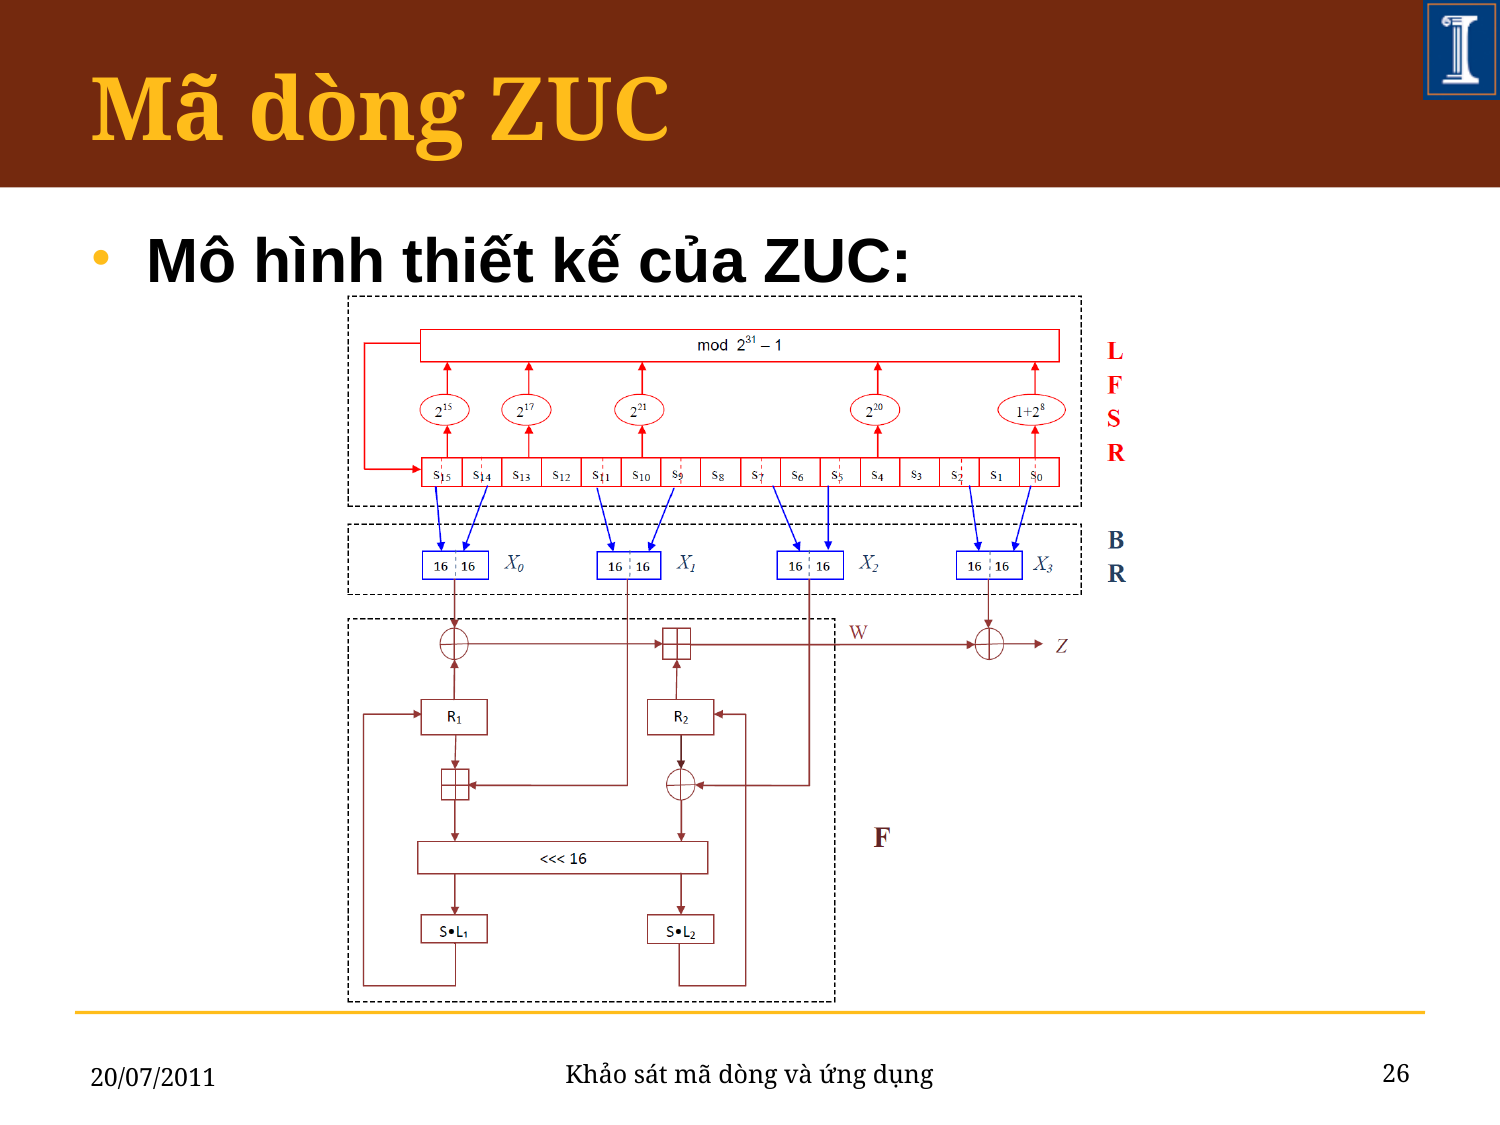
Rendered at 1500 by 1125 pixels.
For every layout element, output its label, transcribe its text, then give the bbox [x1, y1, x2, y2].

picture [343, 287, 1138, 1007]
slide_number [74, 1023, 426, 1100]
title Mã dòng ZUC [74, 45, 1426, 188]
footer Khảo sát mã dòng và ứng dụng [512, 1024, 988, 1101]
slide_number 26 [1074, 1023, 1426, 1100]
list Mô hình thiết kế của ZUC: [74, 212, 1426, 1006]
